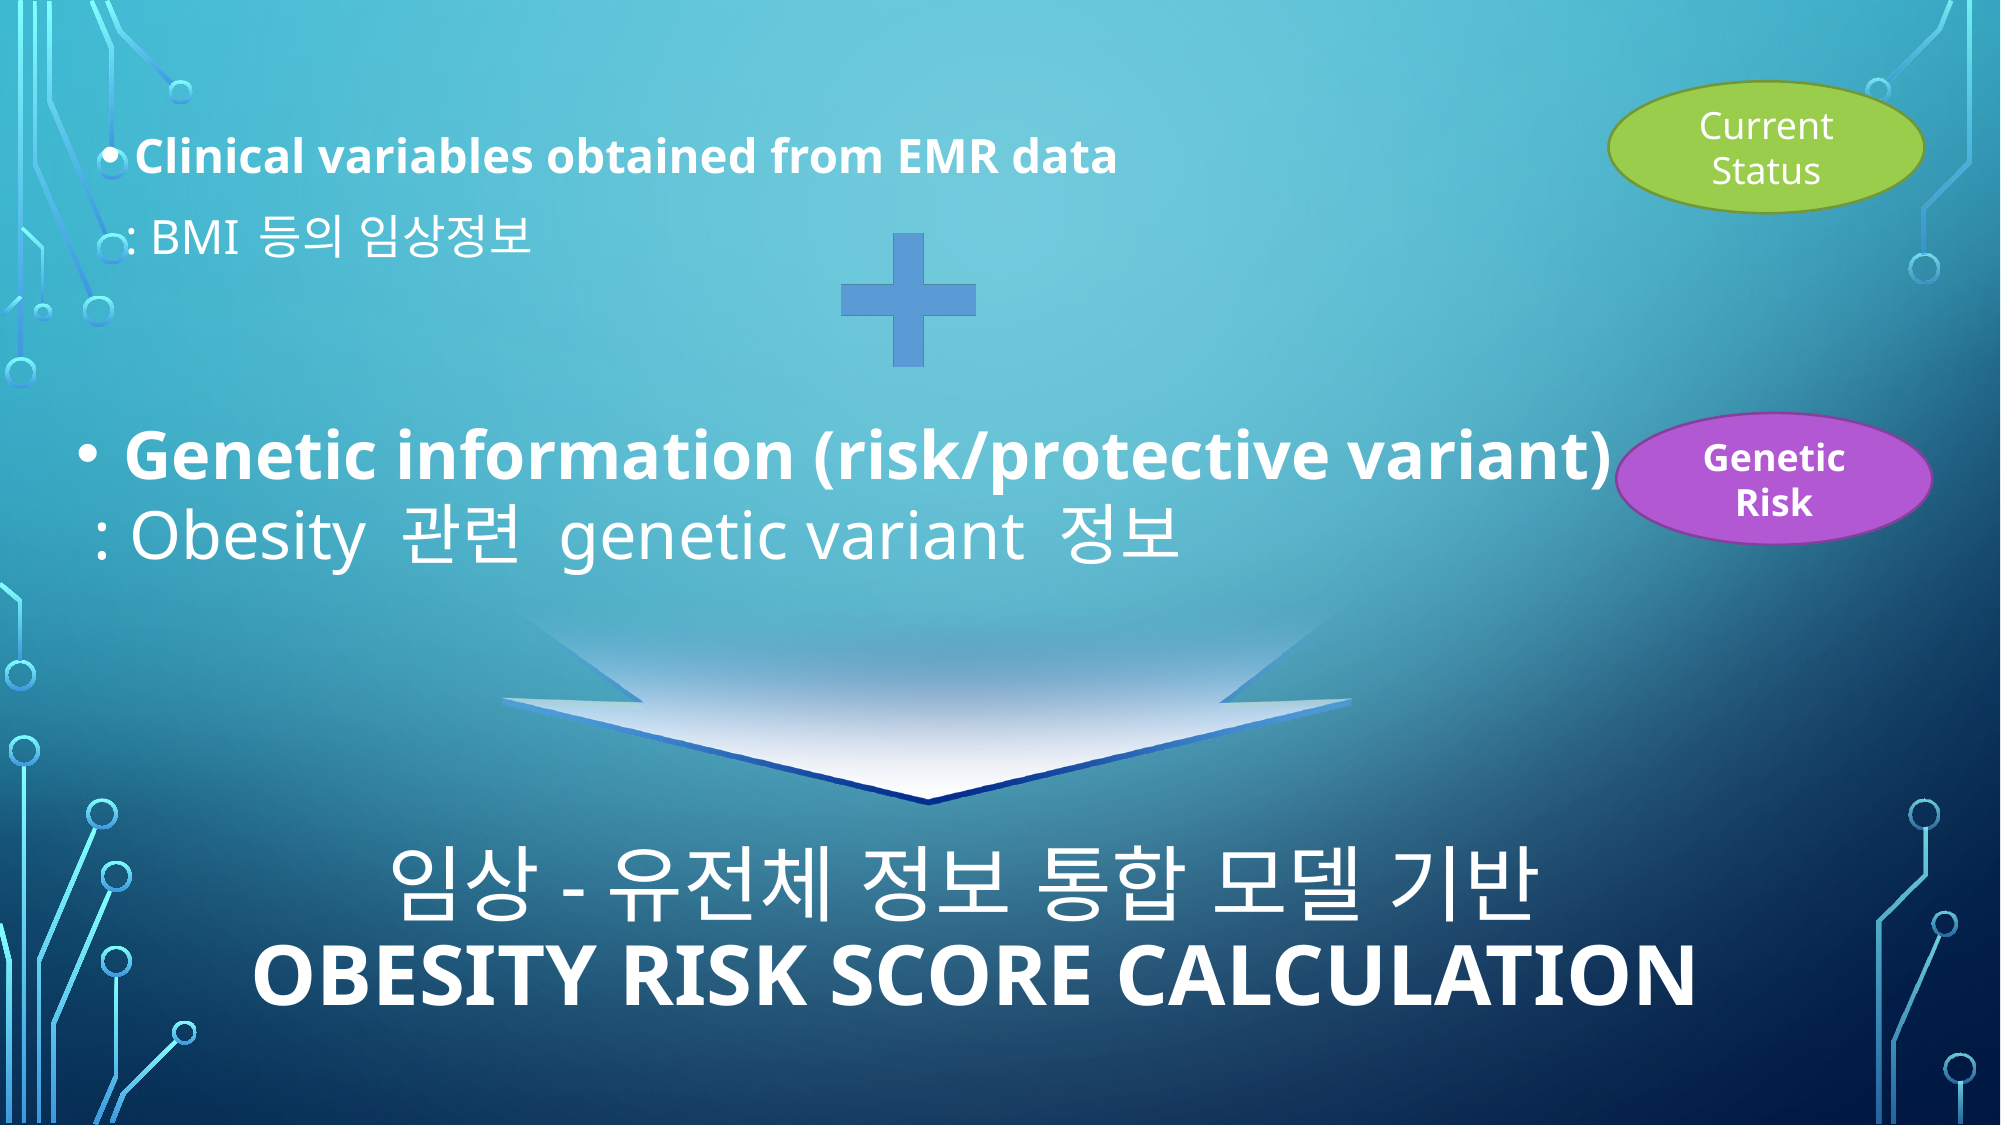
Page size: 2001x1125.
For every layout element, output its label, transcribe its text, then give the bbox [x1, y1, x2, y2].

picture [841, 233, 976, 367]
text_box Genetic Risk [1614, 411, 1934, 547]
list Clinical variables obtained from EMR data : BMI 등의 임상정보 [85, 107, 1811, 273]
picture [471, 456, 1388, 912]
title 임상-유전체 정보 통합 모델 기반 obesity risk score calculation [113, 824, 1839, 1043]
text_box Genetic information (risk/protective variant) : Obesity 관련 genetic variant 정보 [62, 405, 1646, 580]
text_box Current Status [1607, 79, 1926, 215]
